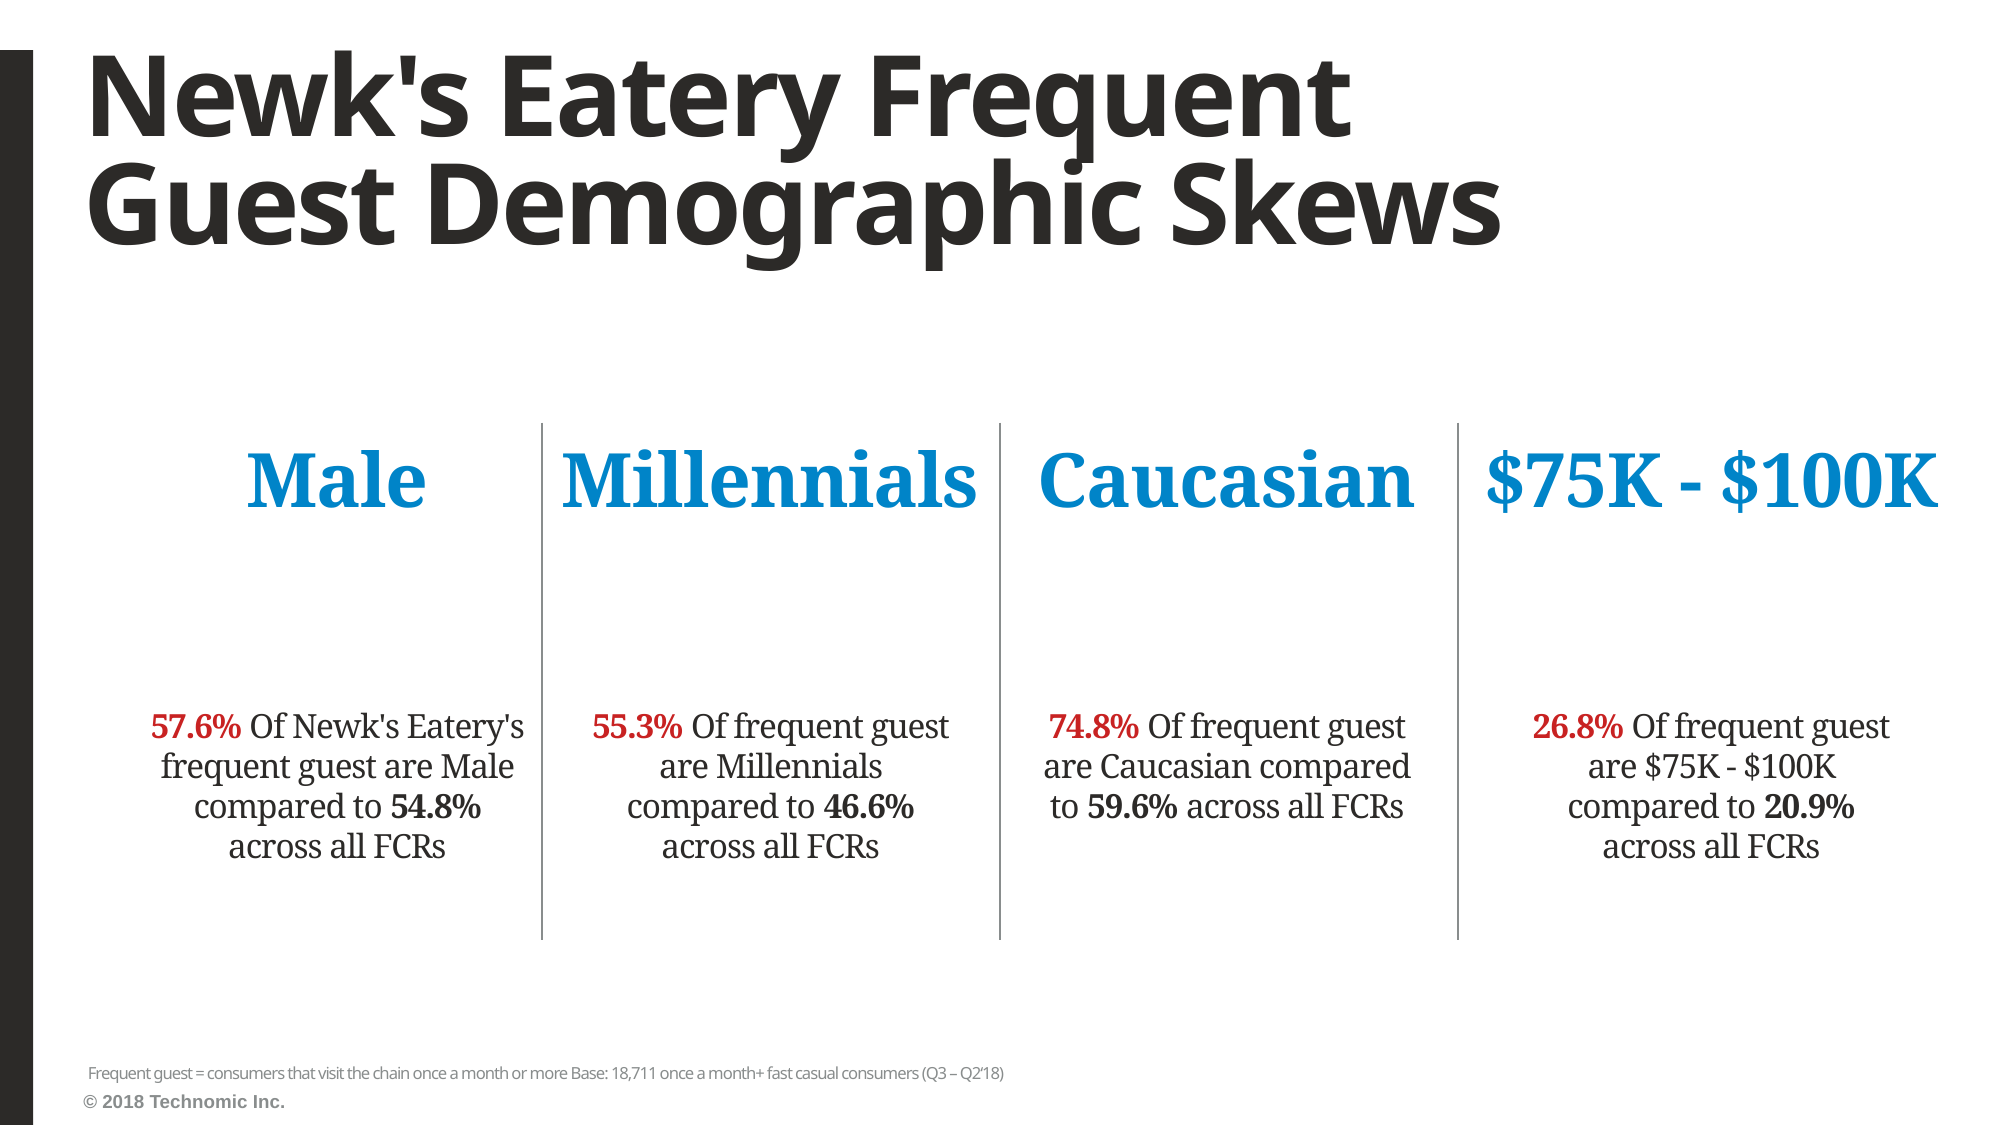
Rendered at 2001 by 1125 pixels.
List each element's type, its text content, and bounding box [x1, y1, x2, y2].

list 26.8% Of frequent guest are $75K - $100K compared to 20.9% across all FCRs [1523, 705, 1899, 931]
list $75K - $100K [1462, 432, 1961, 613]
list 55.3% Of frequent guest are Millennials compared to 46.6% across all FCRs [583, 705, 959, 931]
list 74.8% Of frequent guest are Caucasian compared to 59.6% across all FCRs [1039, 705, 1415, 931]
list Caucasian [1007, 432, 1447, 613]
list 57.6% Of Newk's Eatery's frequent guest are Male compared to 54.8% across all FCRs [150, 705, 525, 931]
title Newk's Eatery Frequent Guest Demographic Skews [83, 50, 1663, 195]
list Frequent guest = consumers that visit the chain once a month or more Base: 18,711 once a month+ fast casual consumers (Q3 – Q2‘18) [87, 1062, 1895, 1125]
list Millennials [553, 432, 988, 613]
list Male [150, 432, 525, 613]
